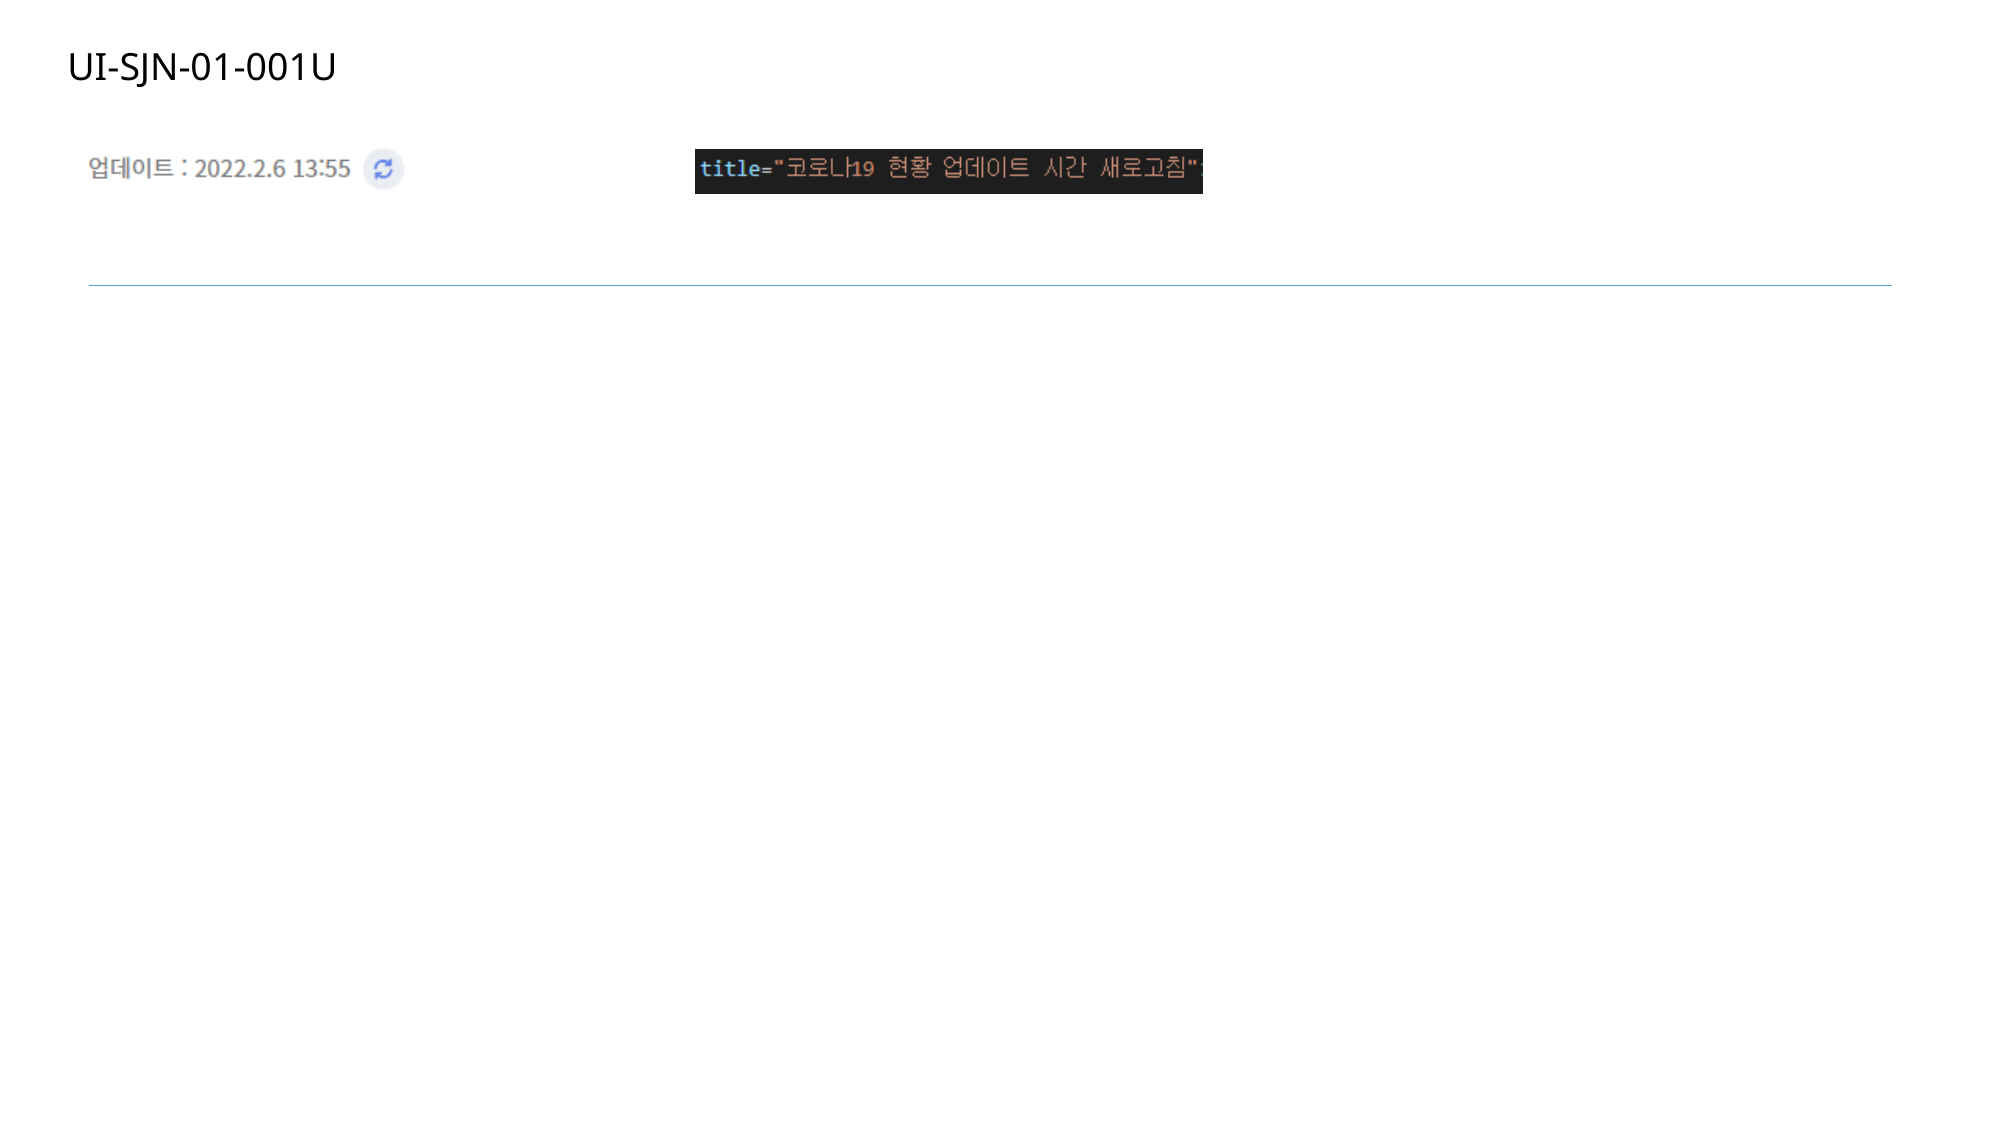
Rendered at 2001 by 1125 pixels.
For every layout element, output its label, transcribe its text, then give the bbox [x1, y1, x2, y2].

picture [695, 149, 1203, 194]
picture [49, 133, 420, 209]
text_box UI-SJN-01-001U [52, 35, 353, 96]
